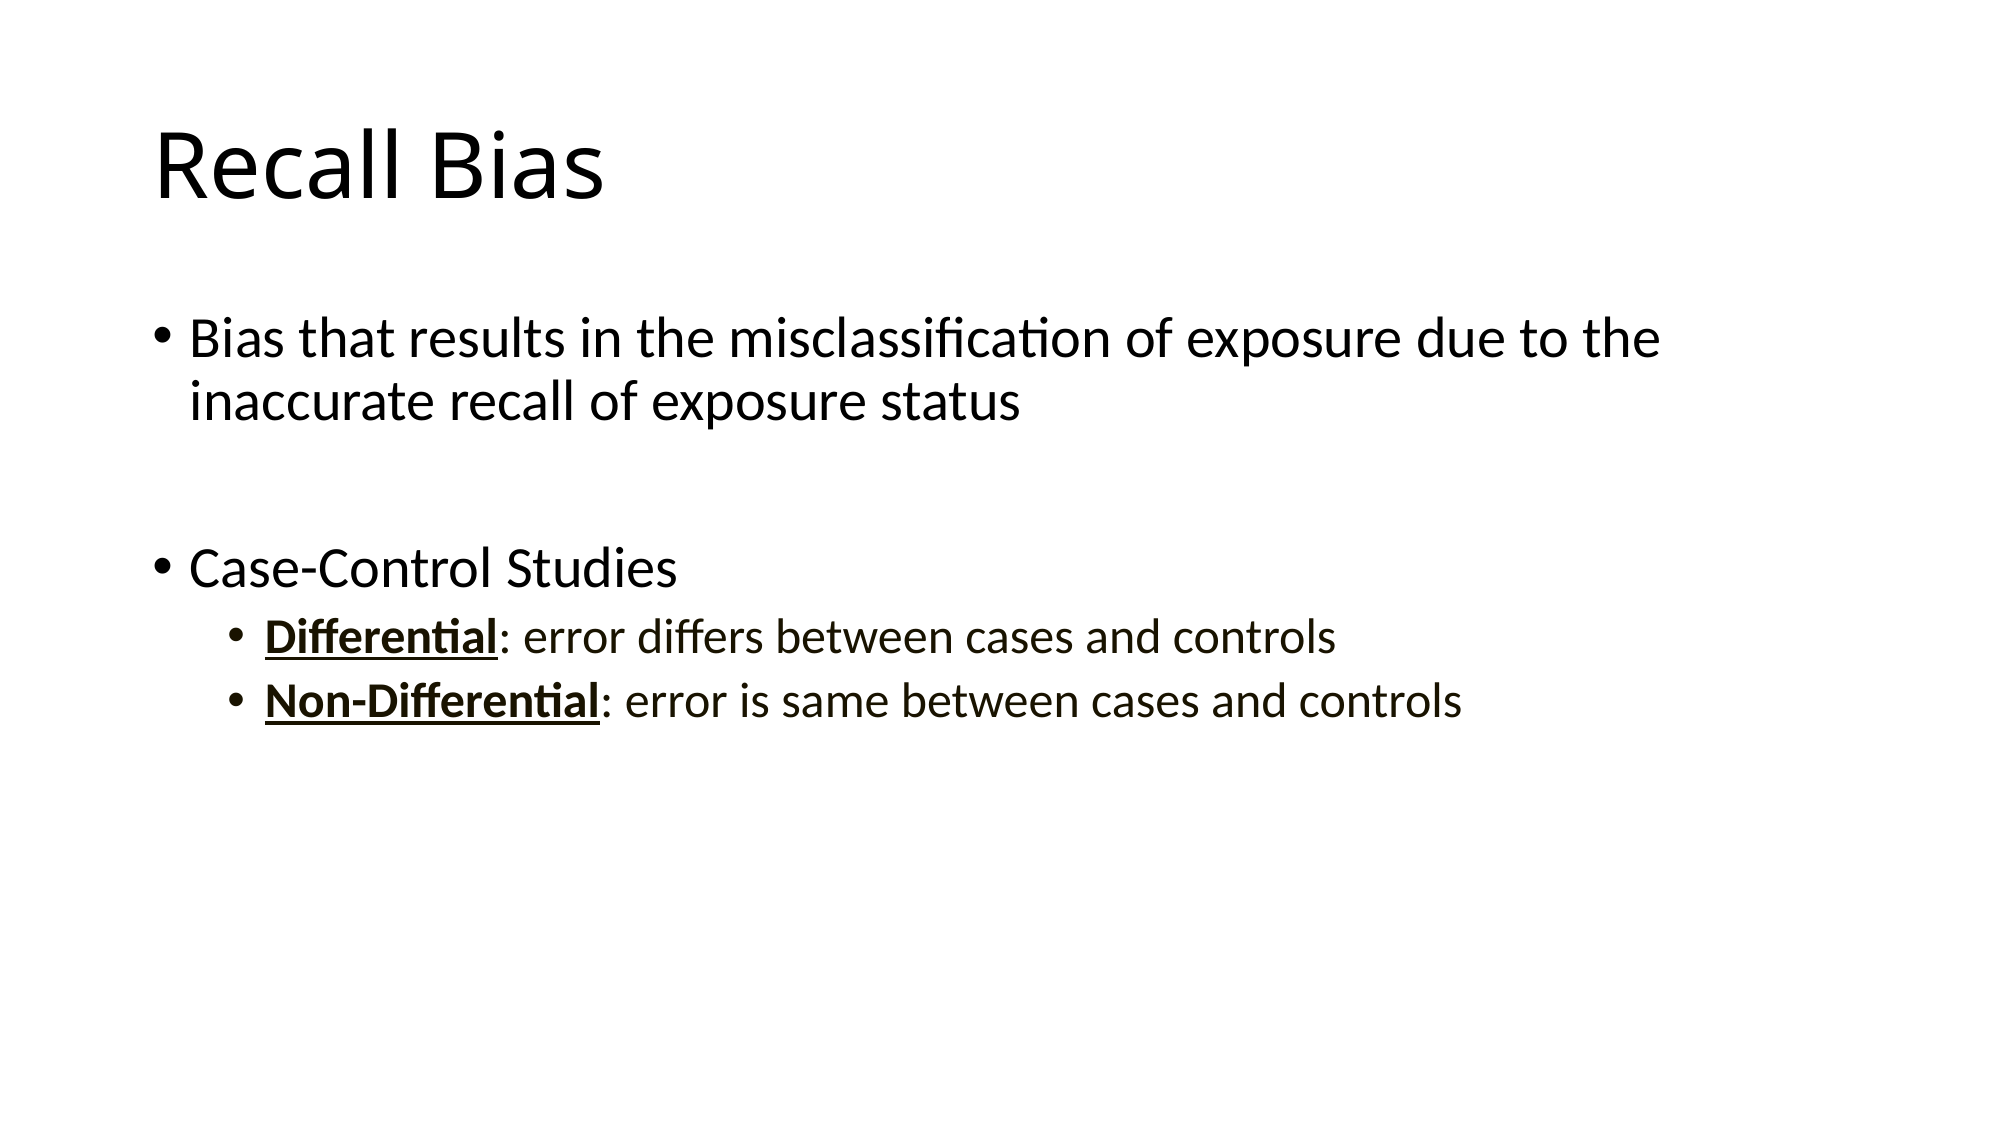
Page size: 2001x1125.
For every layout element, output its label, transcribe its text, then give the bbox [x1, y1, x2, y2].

title Recall Bias [137, 59, 1863, 278]
list Bias that results in the misclassification of exposure due to the inaccurate recall of exposure status Case-Control Studies Differential: error differs between cases and controls Non-Differential: error is same between cases and controls [137, 299, 1863, 1014]
